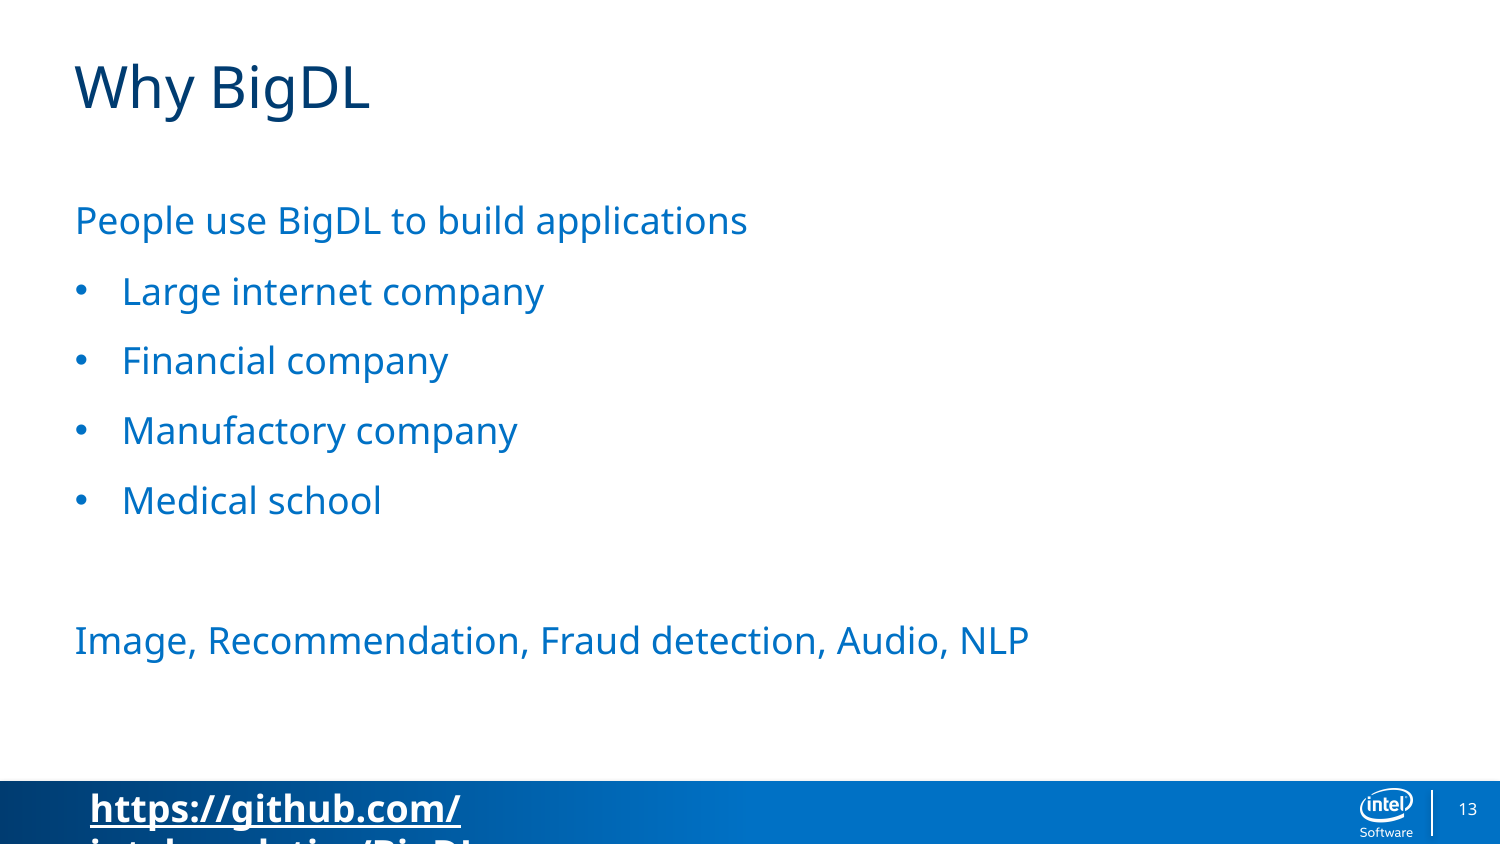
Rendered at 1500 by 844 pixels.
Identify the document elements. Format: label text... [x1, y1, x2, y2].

slide_number 13 [1434, 789, 1478, 831]
title Why BigDL [74, 50, 1425, 194]
picture [1360, 788, 1413, 837]
list People use BigDL to build applications Large internet company Financial company Manufactory company Medical school Image, Recommendation, Fraud detection, Audio, NLP [74, 197, 1425, 760]
